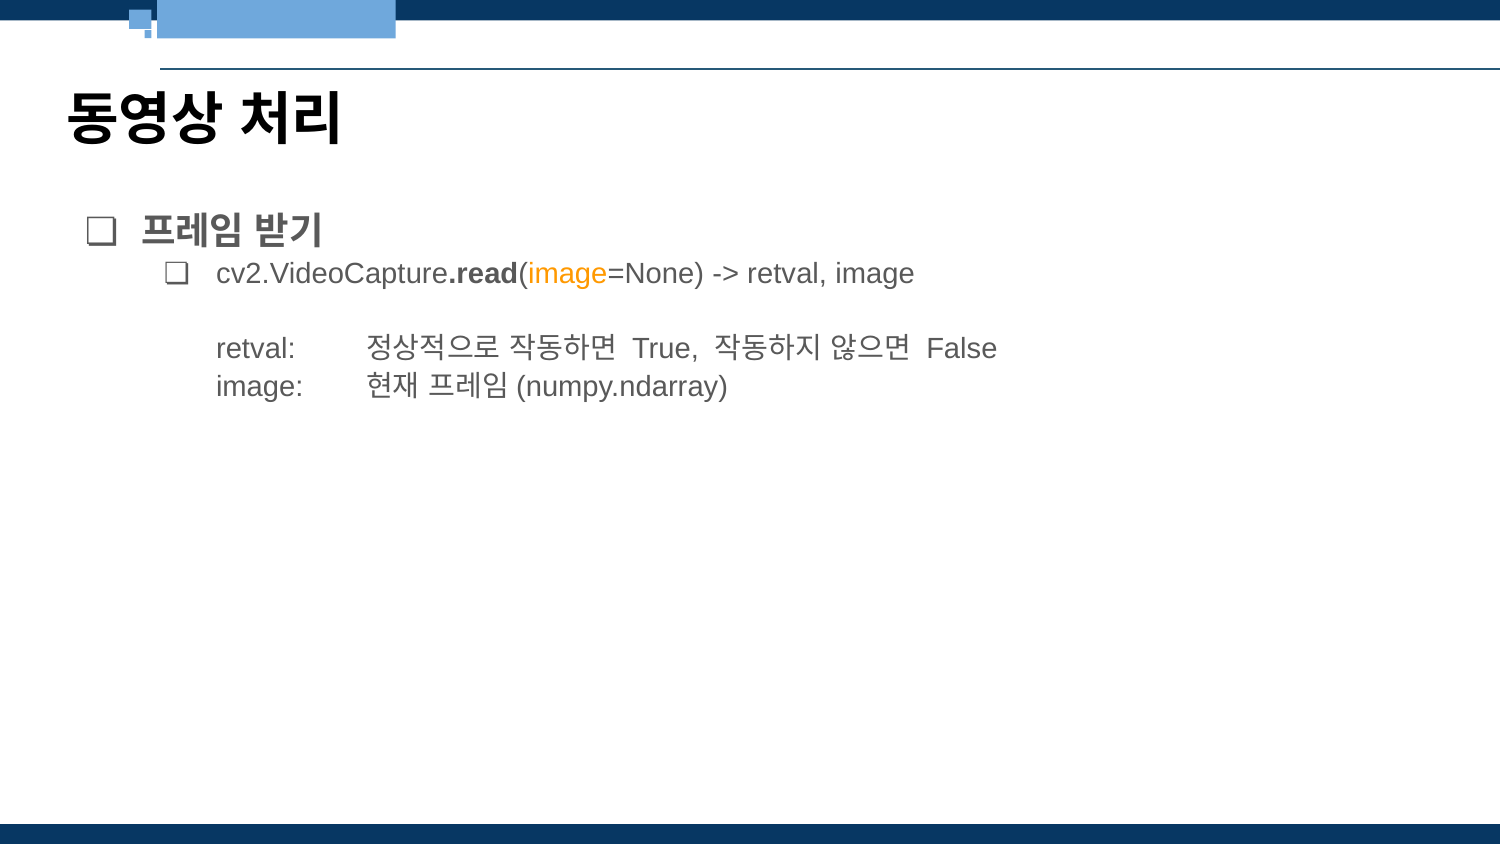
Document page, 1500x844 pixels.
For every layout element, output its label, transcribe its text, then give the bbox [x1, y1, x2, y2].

text_box [129, 9, 152, 29]
title 동영상 처리 [51, 72, 1449, 167]
text_box [0, 824, 1500, 844]
text_box [157, 0, 396, 39]
list 프레임 받기 cv2.VideoCapture.read(image=None) -> retval, image retval: 정상적으로 작동하면 True, 작동하지 않으면 False image: 현재 프레임(numpy.ndarray) [51, 189, 1449, 750]
text_box [144, 30, 152, 39]
text_box [0, 0, 157, 21]
text_box [396, 0, 1500, 21]
picture [113, 61, 1500, 76]
